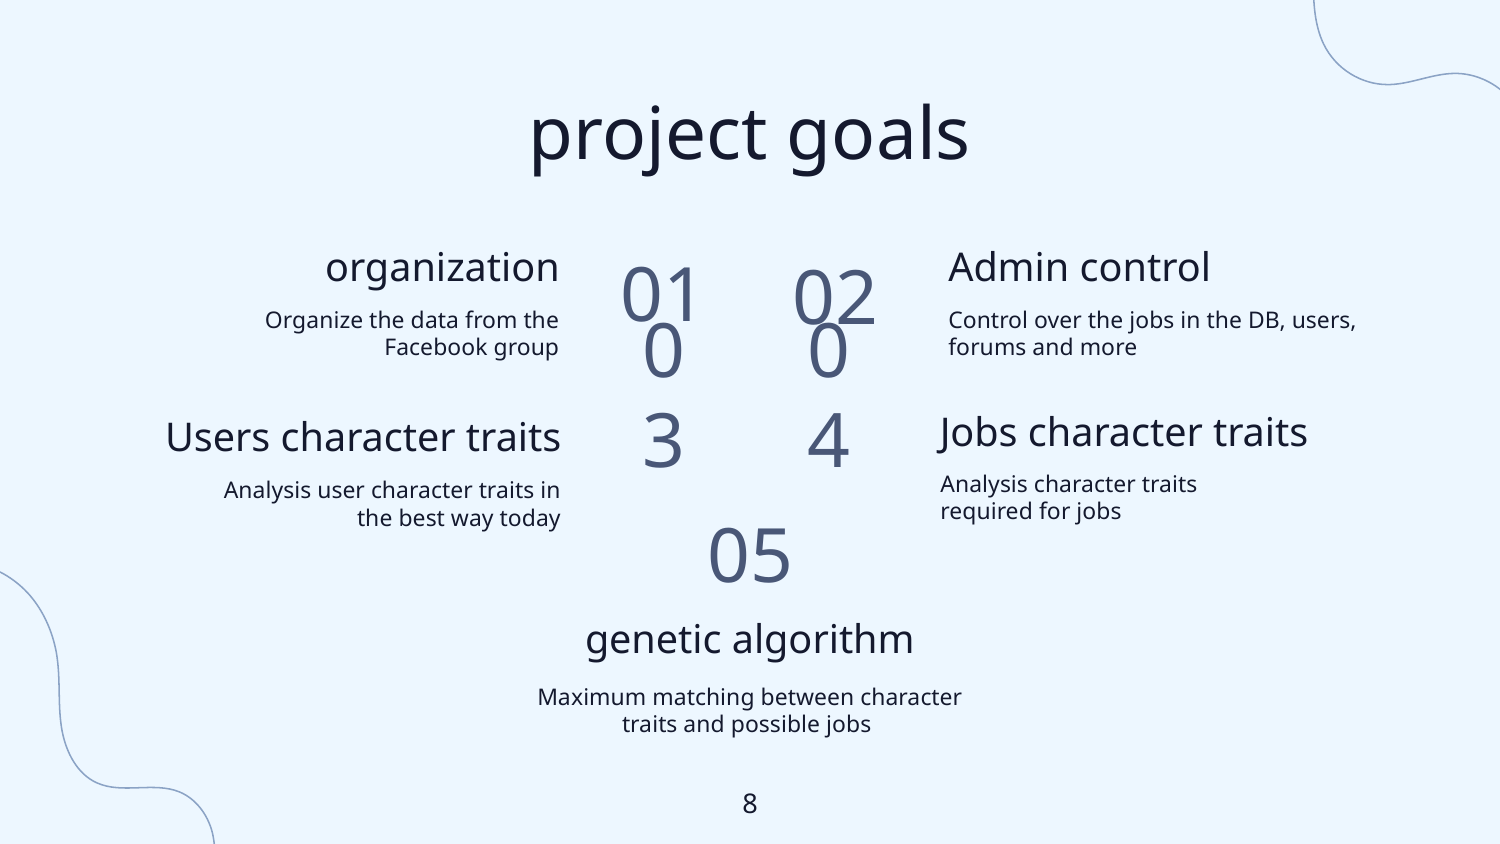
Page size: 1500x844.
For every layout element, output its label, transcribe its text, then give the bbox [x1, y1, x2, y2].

subtitle Organize the data from the Facebook group [206, 290, 575, 385]
subtitle Control over the jobs in the DB, users, forums and more [933, 290, 1383, 385]
title 01 [588, 228, 739, 352]
subtitle Analysis character traits required for jobs [925, 454, 1294, 549]
title 02 [760, 240, 911, 355]
subtitle Admin control [933, 220, 1303, 290]
subtitle Users character traits [54, 390, 577, 475]
subtitle organization [206, 220, 576, 305]
subtitle Jobs character traits [924, 384, 1368, 469]
subtitle Maximum matching between character traits and possible jobs [511, 667, 989, 762]
title 03 [610, 412, 717, 498]
title project goals [116, 88, 1383, 167]
title 05 [675, 482, 826, 613]
title 04 [776, 383, 883, 498]
slide_number ‹#› [705, 771, 795, 837]
subtitle genetic algorithm [565, 592, 935, 667]
subtitle Analysis user character traits in the best way today [173, 460, 576, 555]
